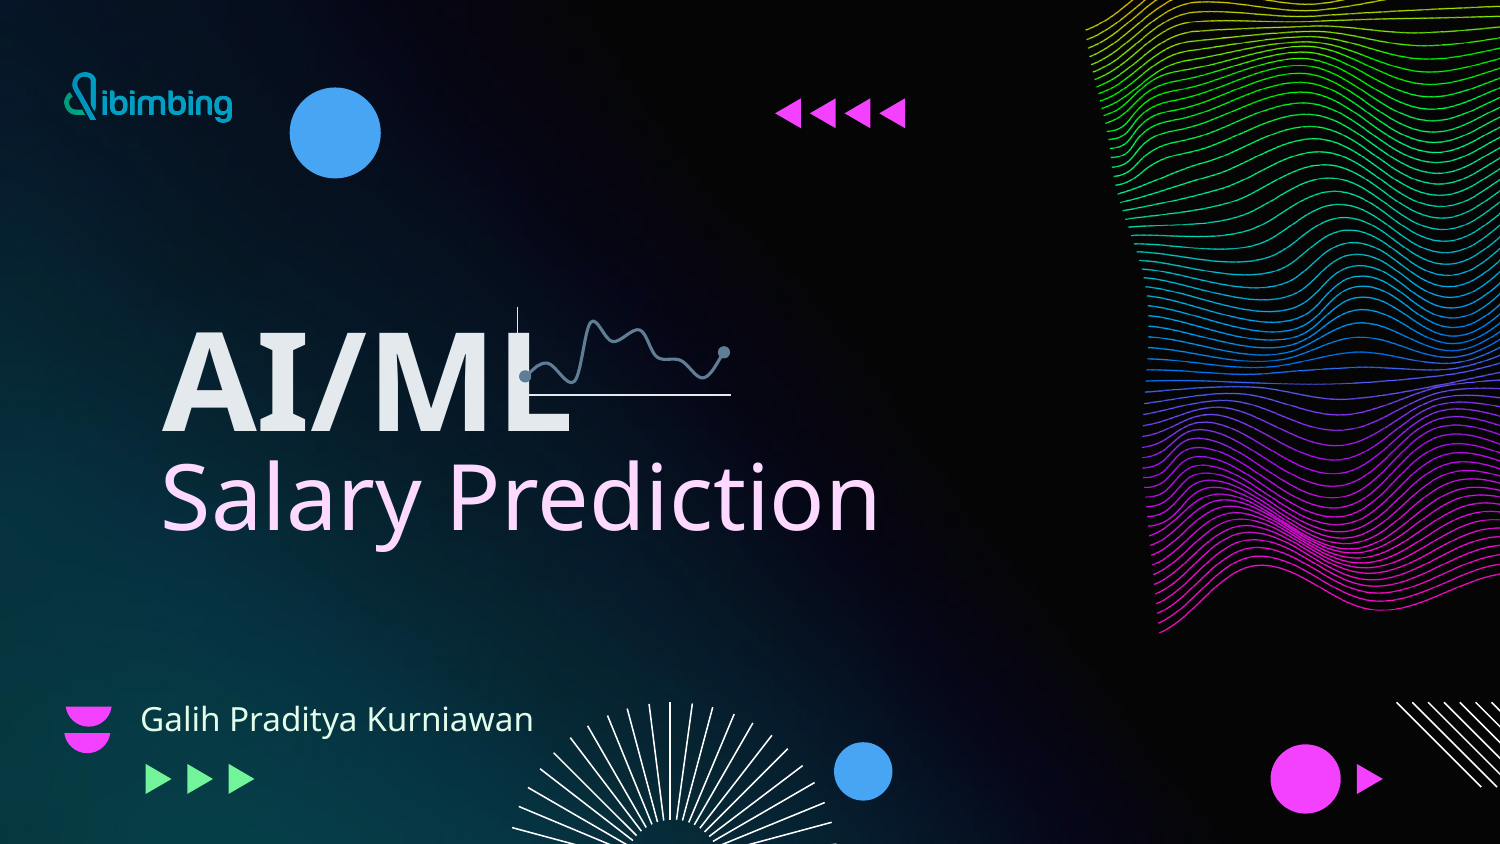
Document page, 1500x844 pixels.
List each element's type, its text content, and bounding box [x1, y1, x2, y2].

picture [0, 0, 1500, 844]
text_box AI/ML [147, 294, 666, 443]
text_box [228, 763, 255, 794]
text_box [1270, 744, 1341, 814]
text_box [187, 763, 214, 794]
text_box [834, 742, 893, 801]
title Salary Prediction [145, 438, 990, 542]
text_box [1356, 763, 1383, 794]
text_box [145, 763, 172, 794]
subtitle Galih Praditya Kurniawan [125, 698, 558, 761]
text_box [517, 306, 731, 396]
